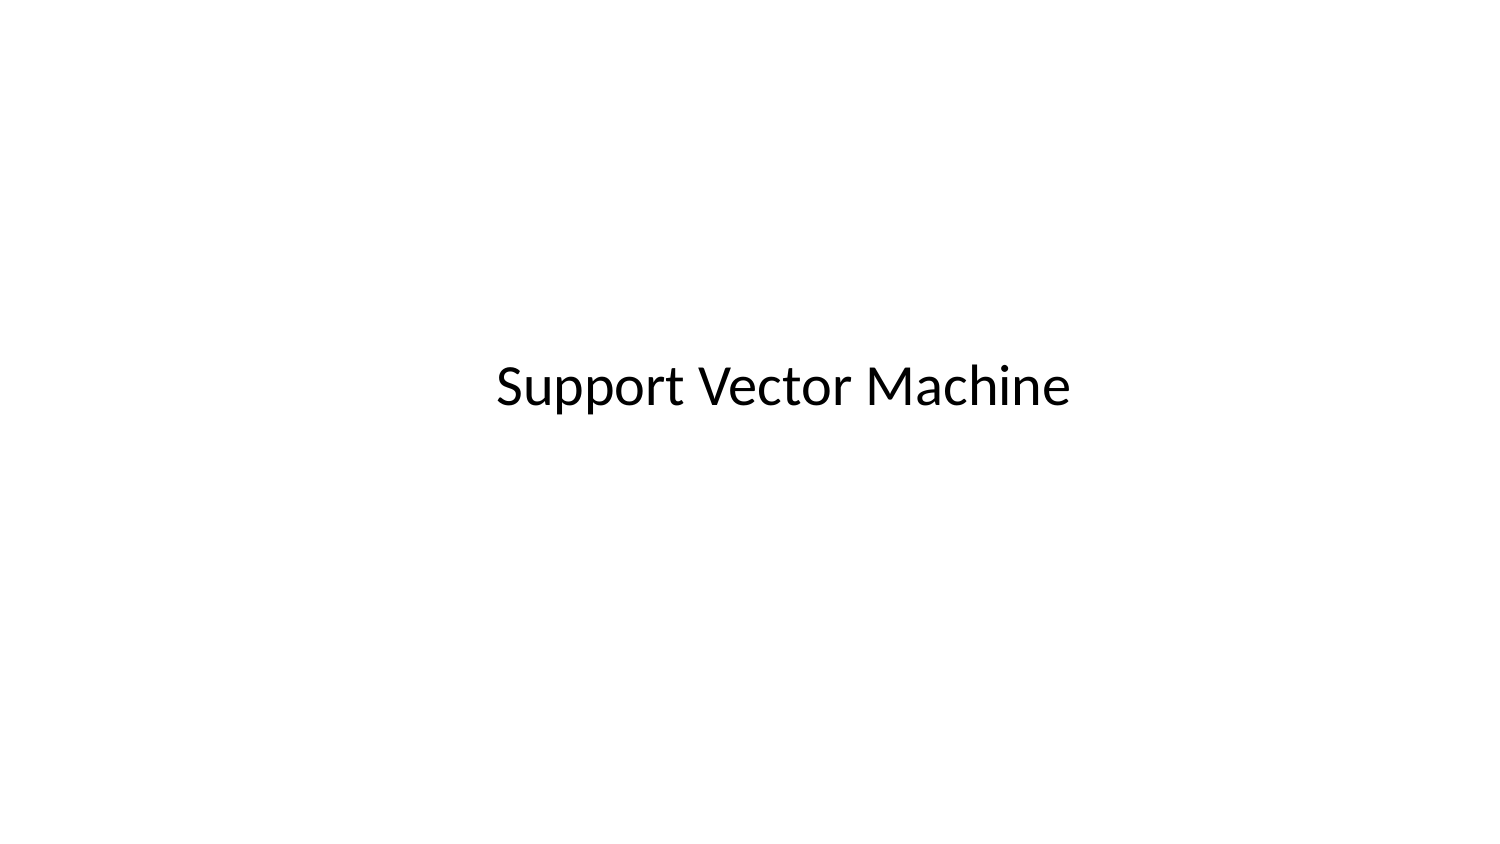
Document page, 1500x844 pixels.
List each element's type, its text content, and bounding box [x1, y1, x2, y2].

text_box Support Vector Machine [481, 339, 1087, 424]
